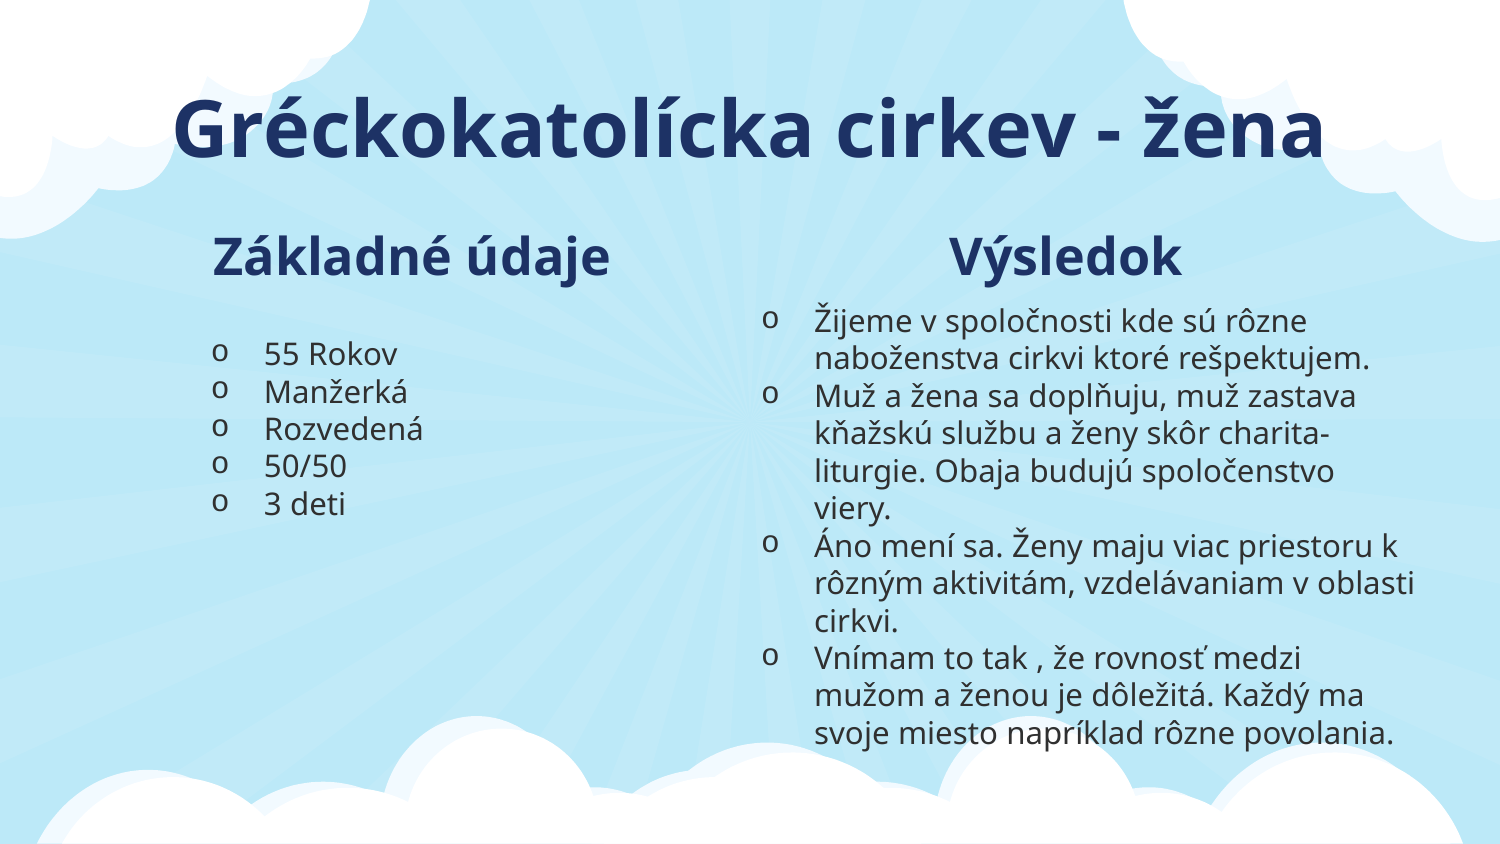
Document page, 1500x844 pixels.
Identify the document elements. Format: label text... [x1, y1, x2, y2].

title Výsledok [827, 224, 1305, 285]
title Základné údaje [173, 224, 652, 285]
subtitle 55 Rokov Manžerká Rozvedená 50/50 3 deti [173, 296, 652, 597]
subtitle Žijeme v spoločnosti kde sú rôzne naboženstva cirkvi ktoré rešpektujem. Muž a žena sa doplňuju, muž zastava kňažskú službu a ženy skôr charita-liturgie. Obaja budujú spoločenstvo viery. Áno mení sa. Ženy maju viac priestoru k rôzným aktivitám, vzdelávaniam v oblasti cirkvi. Vnímam to tak , že rovnosť medzi mužom a ženou je dôležitá. Každý ma svoje miesto napríklad rôzne povolania. [724, 319, 1431, 770]
title Gréckokatolícka cirkev - žena [118, 88, 1382, 164]
